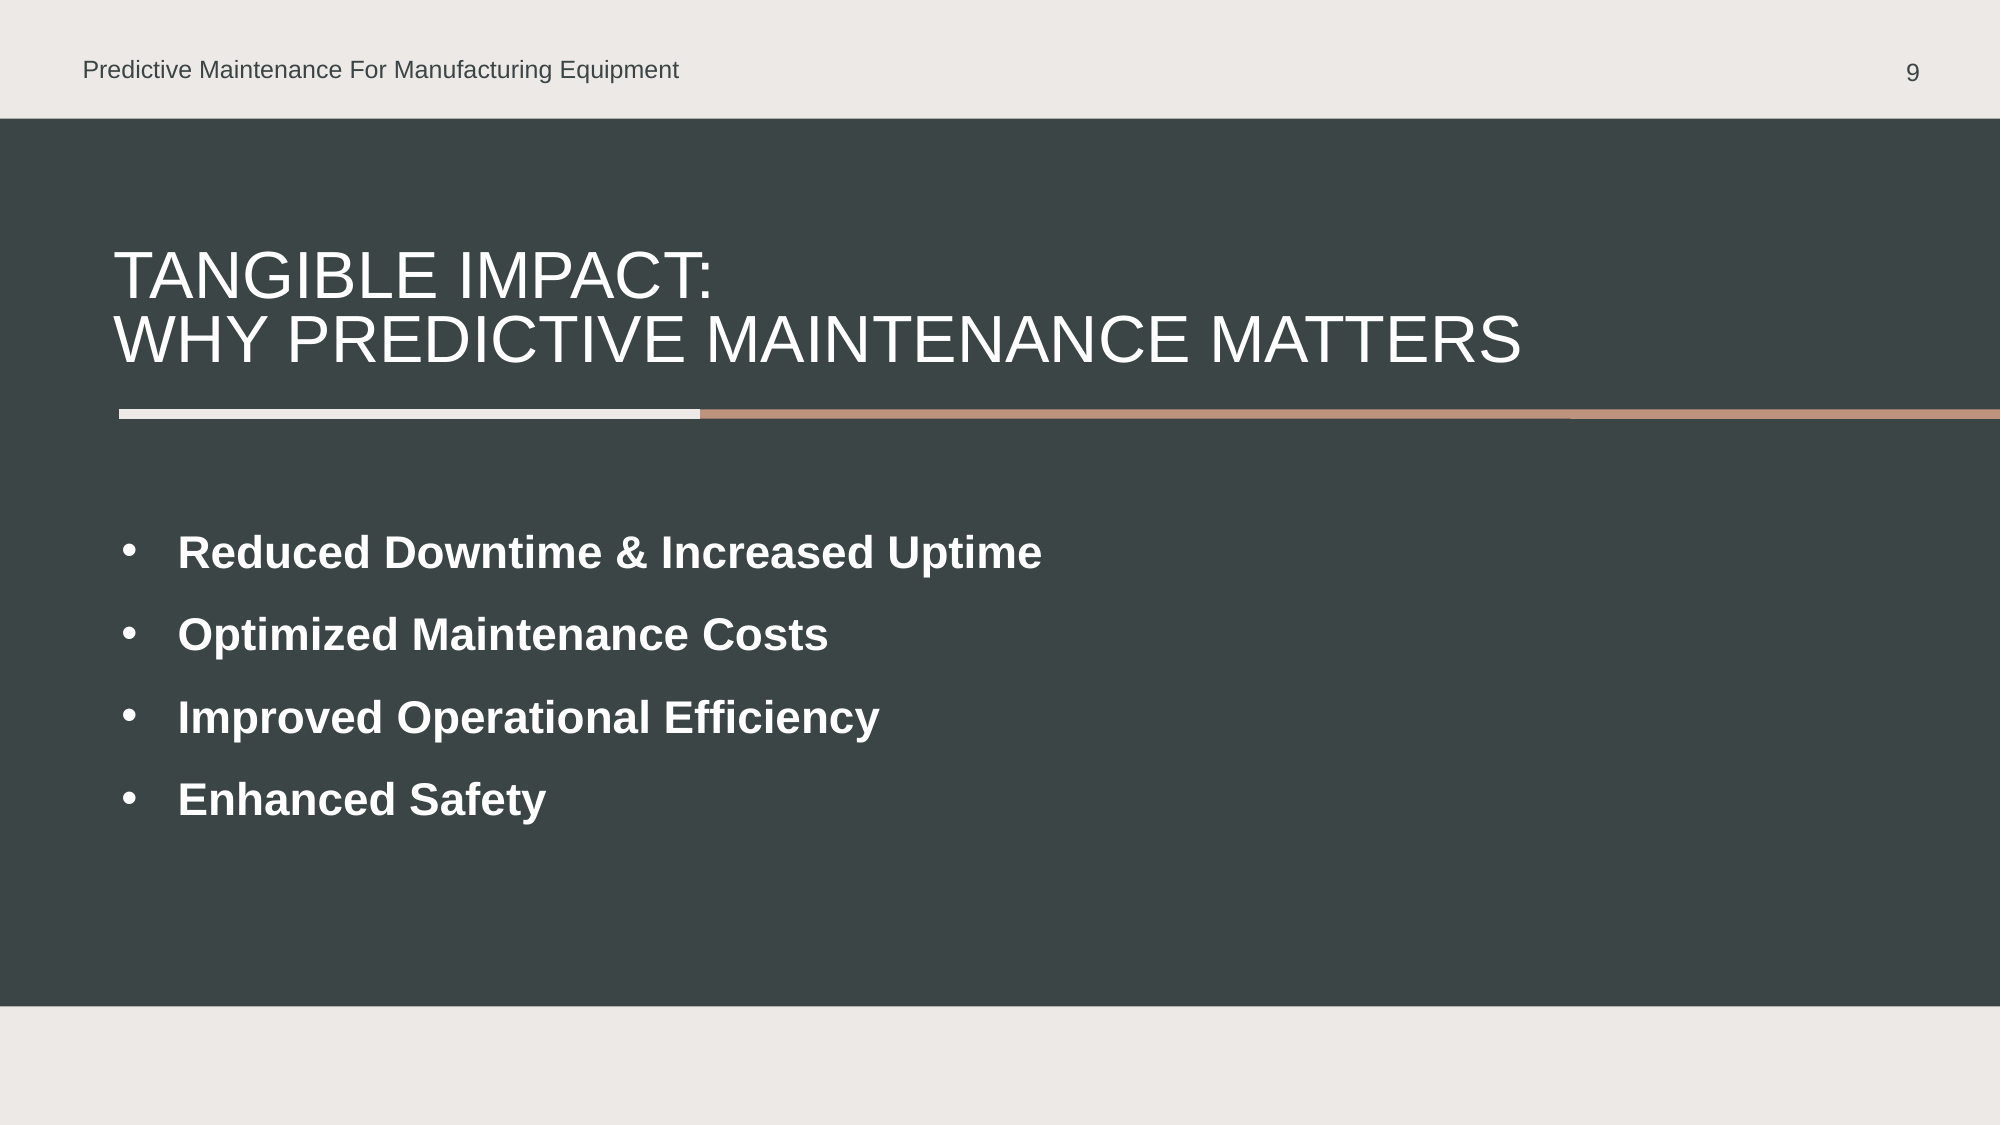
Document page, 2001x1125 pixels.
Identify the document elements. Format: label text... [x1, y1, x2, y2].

footer Predictive Maintenance For Manufacturing Equipment [67, 49, 745, 87]
title Tangible Impact: Why Predictive Maintenance Matters [98, 239, 1824, 335]
list Reduced Downtime & Increased Uptime Optimized Maintenance Costs Improved Operational Efficiency Enhanced Safety [106, 487, 1199, 871]
slide_number 9 [1660, 49, 1935, 95]
